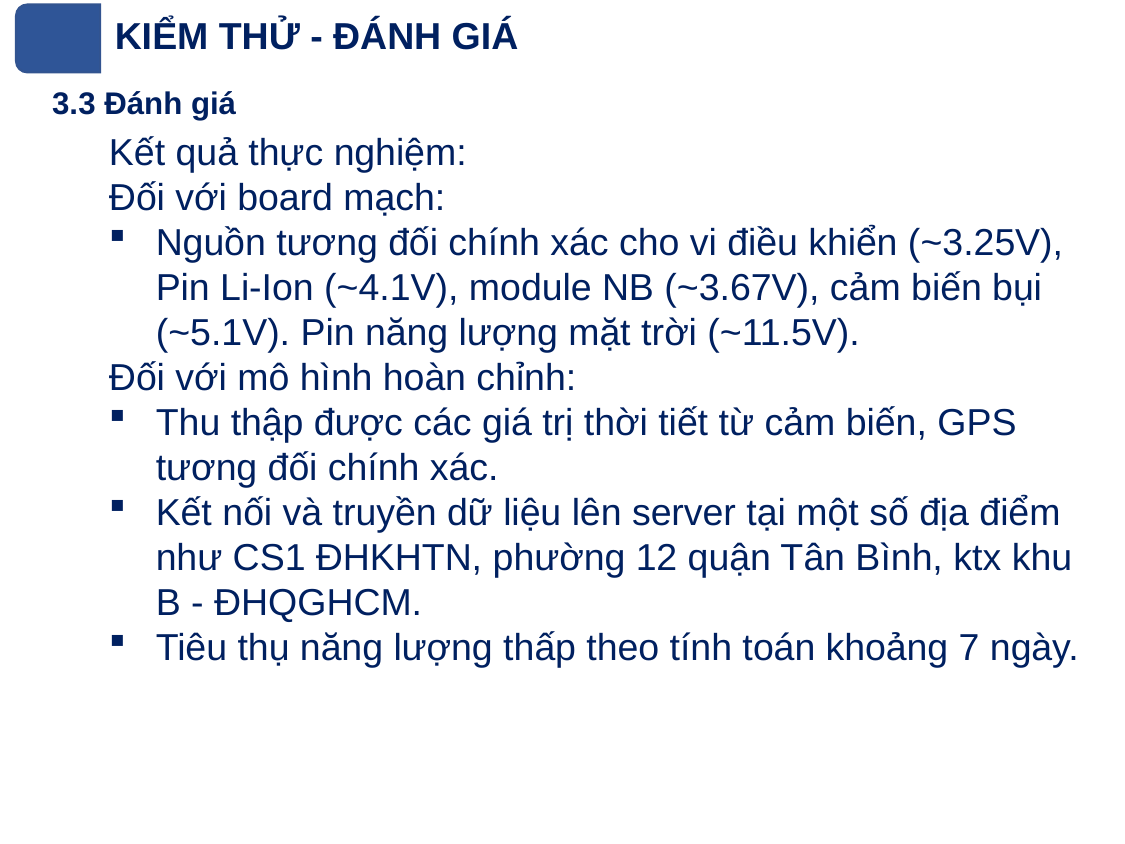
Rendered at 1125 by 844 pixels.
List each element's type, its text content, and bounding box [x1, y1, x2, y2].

text_box Kết quả thực nghiệm: Đối với board mạch: Nguồn tương đối chính xác cho vi điều khiển (~3.25V), Pin Li-Ion (~4.1V), module NB (~3.67V), cảm biến bụi (~5.1V). Pin năng lượng mặt trời (~11.5V). Đối với mô hình hoàn chỉnh: Thu thập được các giá trị thời tiết từ cảm biến, GPS tương đối chính xác. Kết nối và truyền dữ liệu lên server tại một số địa điểm như CS1 ĐHKHTN, phường 12 quận Tân Bình, ktx khu B - ĐHQGHCM. Tiêu thụ năng lượng thấp theo tính toán khoảng 7 ngày. [94, 120, 1101, 811]
text_box 3 [14, 3, 102, 74]
text_box KIỂM THỬ - ĐÁNH GIÁ [102, 4, 778, 65]
text_box [0, 47, 1125, 181]
